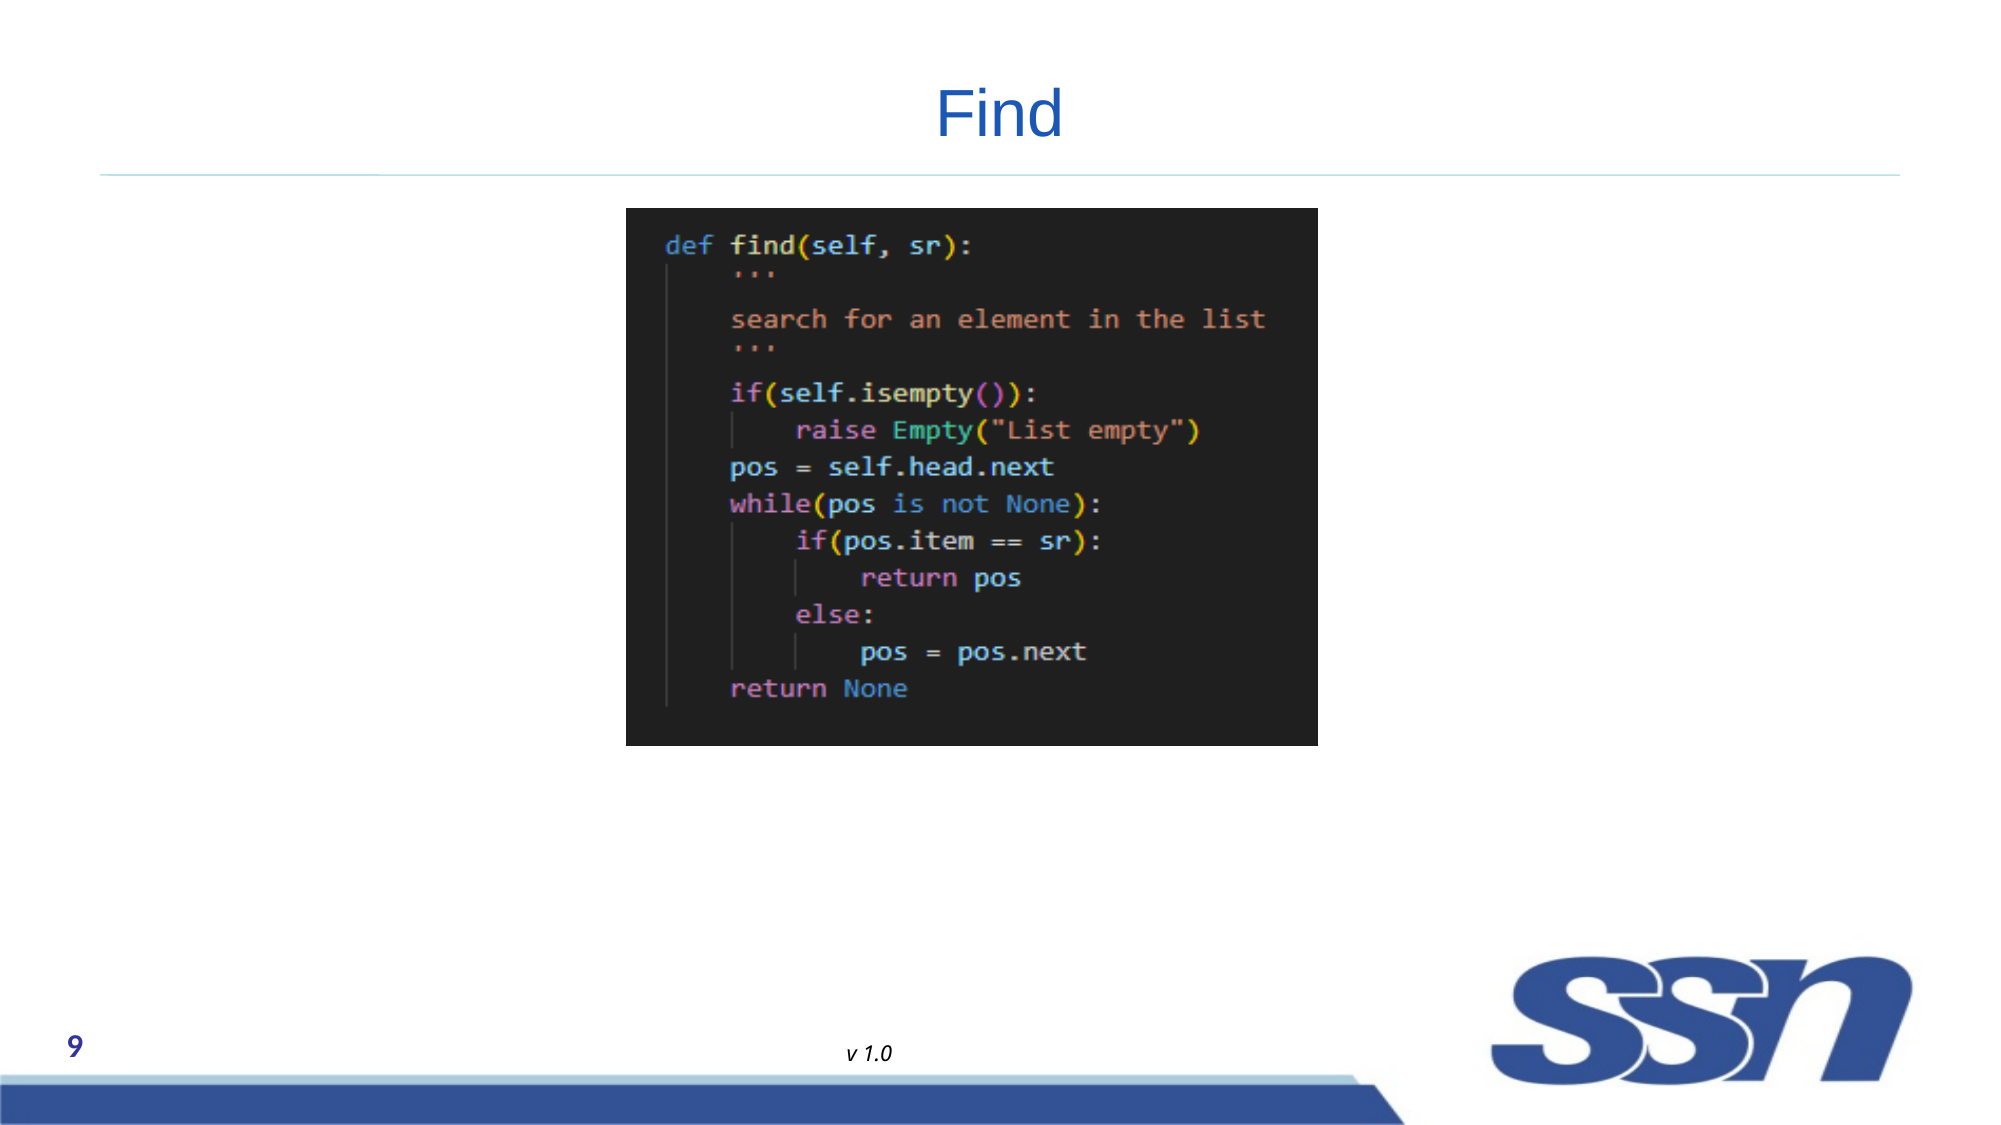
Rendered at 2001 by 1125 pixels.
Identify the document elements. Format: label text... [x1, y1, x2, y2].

title Find [99, 44, 1901, 176]
picture [0, 913, 2000, 1125]
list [625, 208, 1318, 747]
